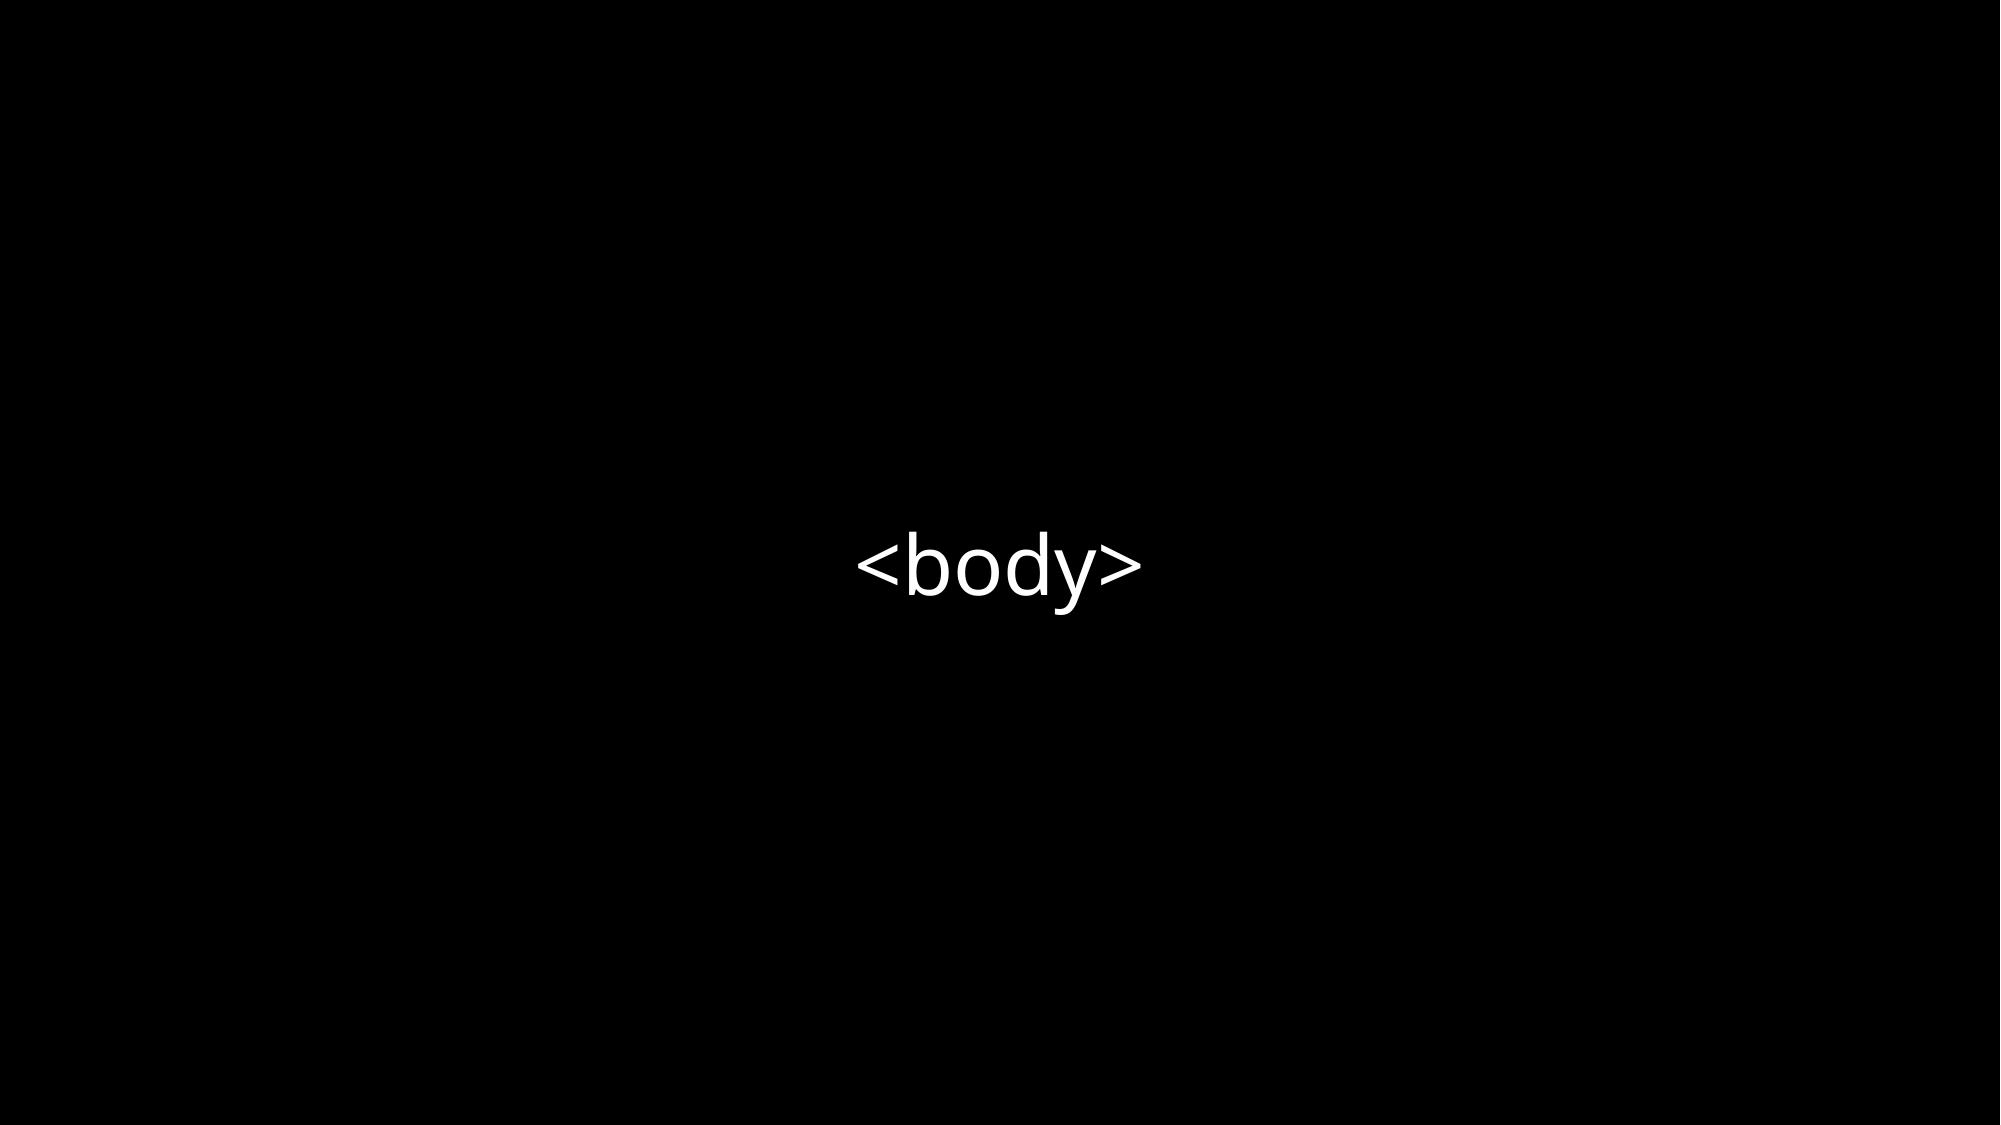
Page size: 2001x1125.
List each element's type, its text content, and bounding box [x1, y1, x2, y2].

text_box <body> [840, 504, 1160, 620]
